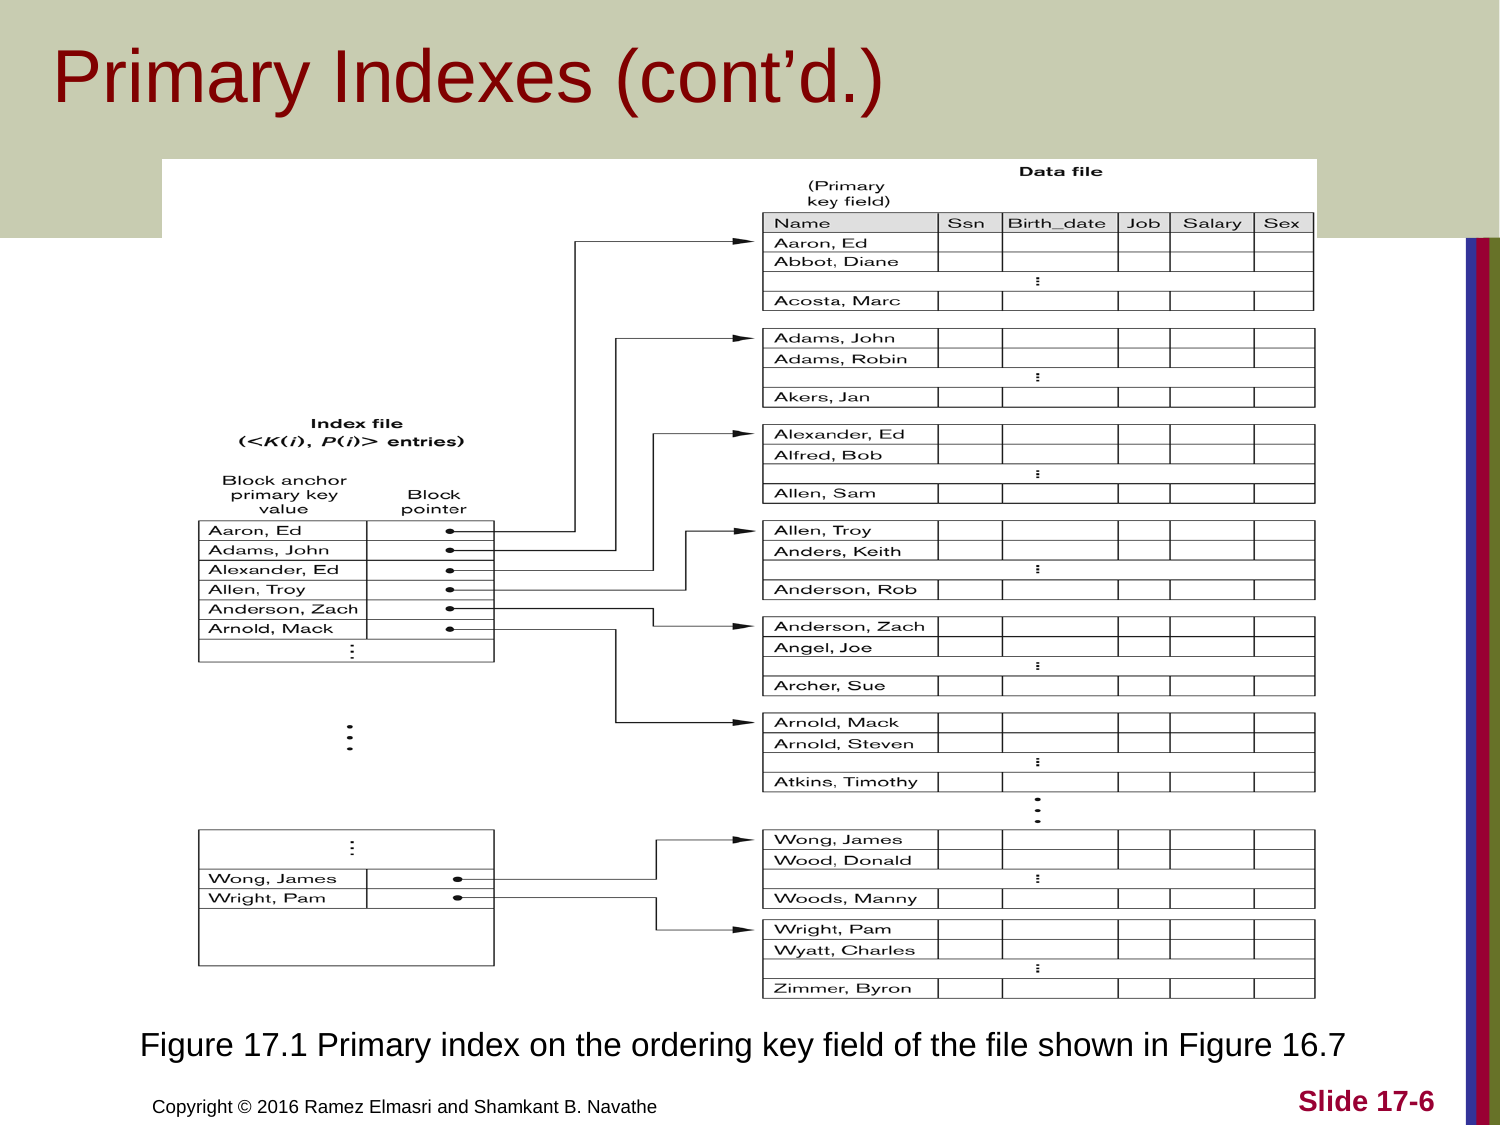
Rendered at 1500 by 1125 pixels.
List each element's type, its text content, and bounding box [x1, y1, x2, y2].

text_box Figure 17.1 Primary index on the ordering key field of the file shown in Figure 16.7 [125, 1016, 1375, 1071]
slide_number Slide 17-6 [1137, 1049, 1451, 1125]
picture [162, 158, 1317, 1001]
title Primary Indexes (cont’d.) [37, 24, 1317, 126]
